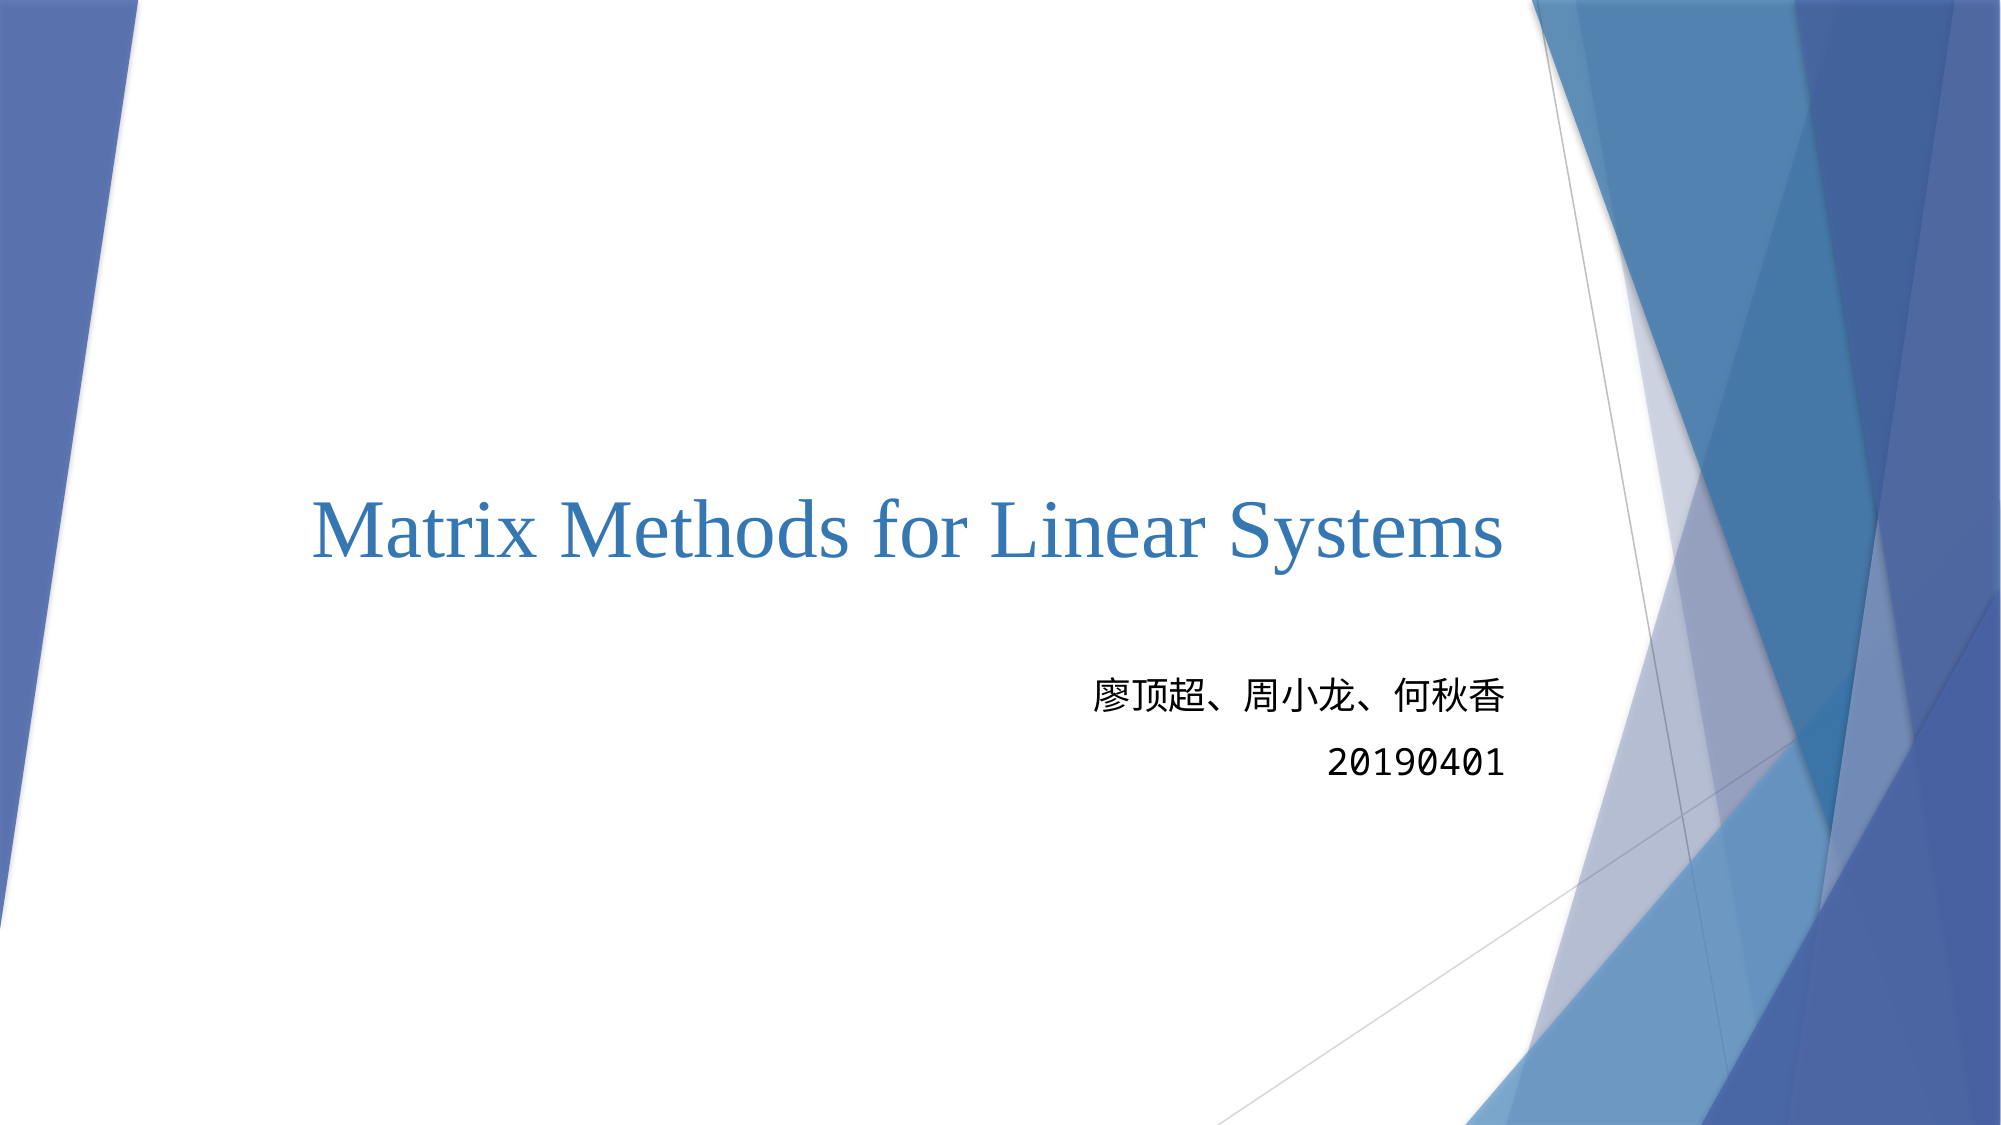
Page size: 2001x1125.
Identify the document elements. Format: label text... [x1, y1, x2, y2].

subtitle 廖顶超、周小龙、何秋香 20190401 [247, 664, 1522, 845]
title Matrix Methods for Linear Systems [247, 369, 1522, 583]
